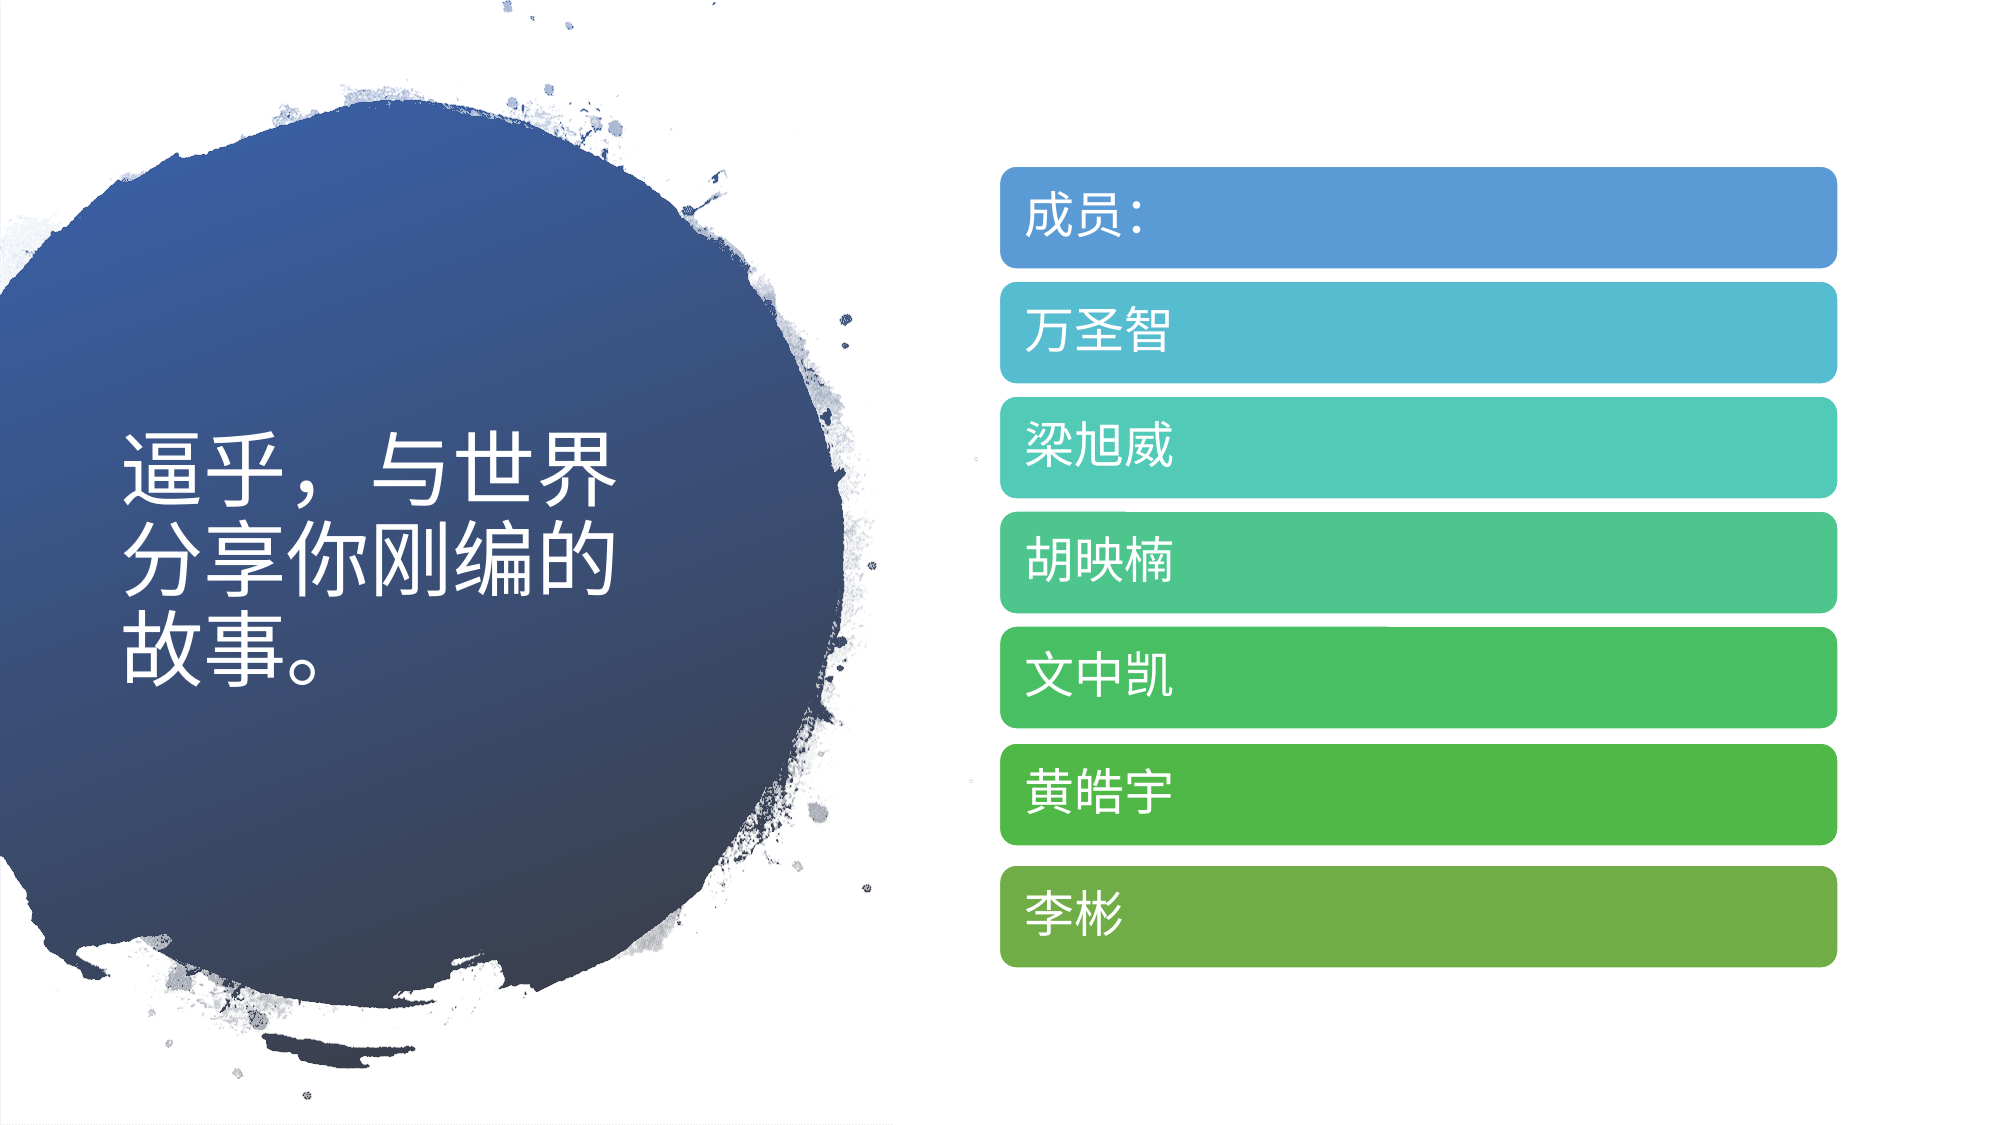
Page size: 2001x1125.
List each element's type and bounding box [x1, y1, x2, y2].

list [999, 156, 1839, 969]
picture [0, 0, 2000, 1125]
